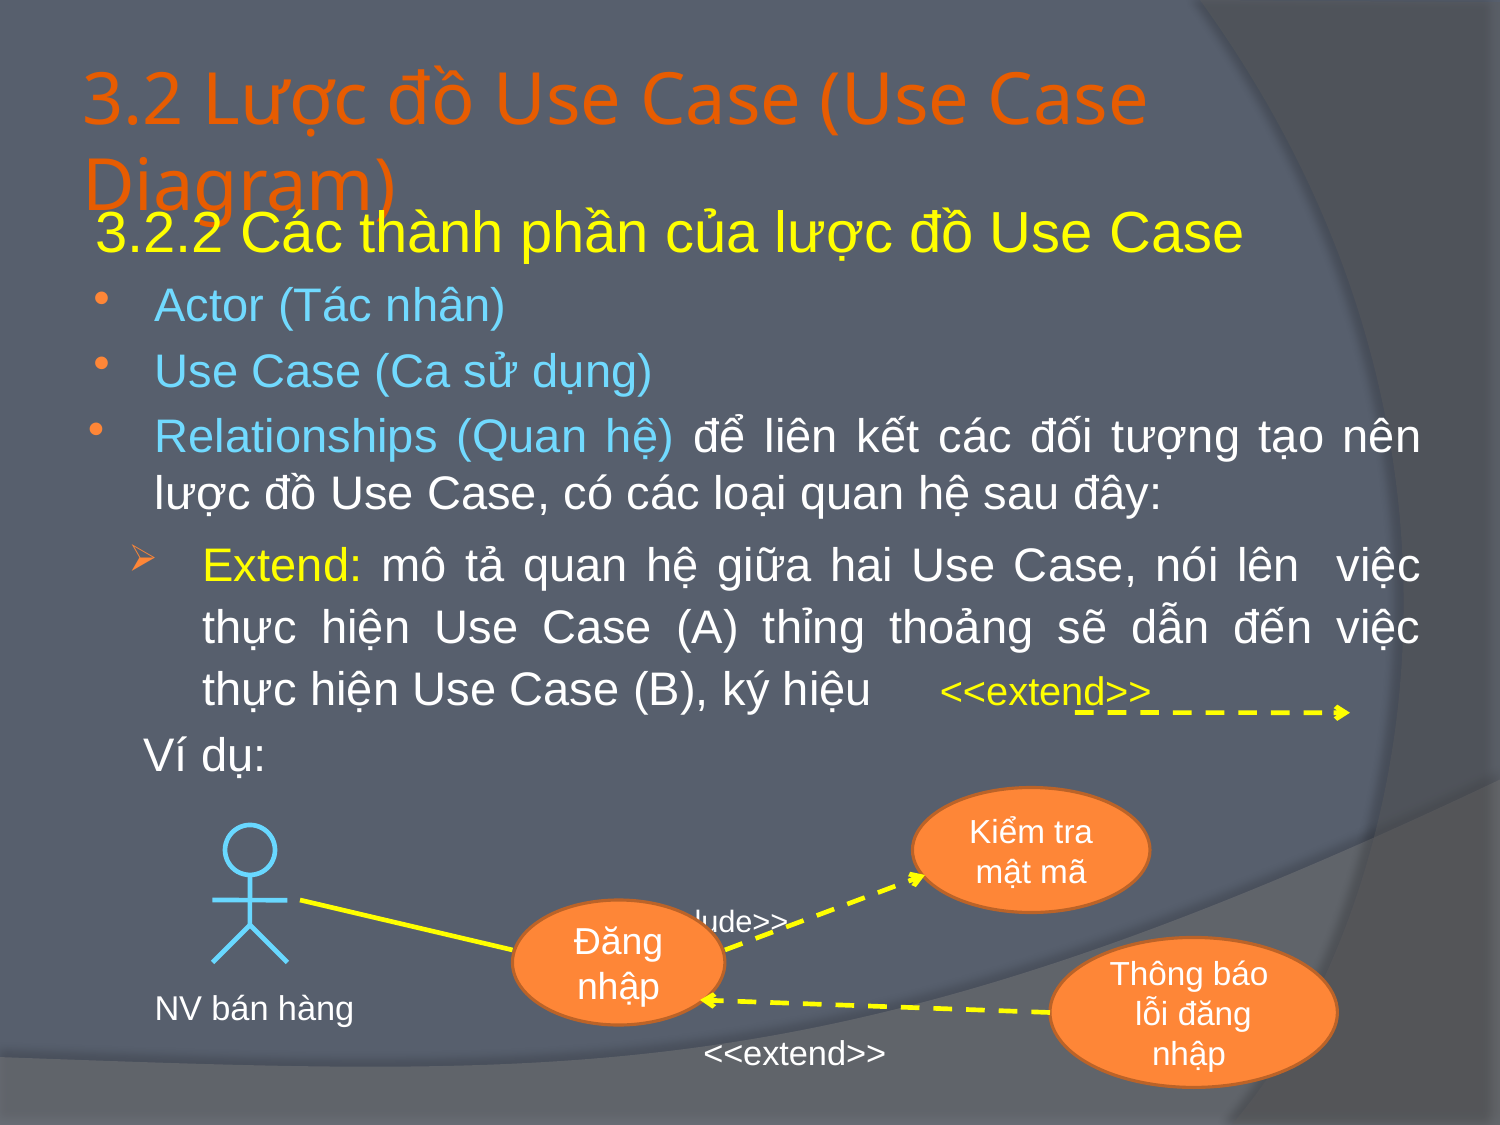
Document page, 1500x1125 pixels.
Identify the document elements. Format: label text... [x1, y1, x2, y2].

list 3.2.2 Các thành phần của lược đồ Use Case Actor (Tác nhân) Use Case (Ca sử dụng) Relationships (Quan hệ) để liên kết các đối tượng tạo nên lược đồ Use Case, có các loại quan hệ sau đây: Extend: mô tả quan hệ giữa hai Use Case, nói lên việc thực hiện Use Case (A) thỉng thoảng sẽ dẫn đến việc thực hiện Use Case (B), ký hiệu <<extend>> Ví dụ: <<include>> NV bán hàng <<extend>> [75, 187, 1438, 1088]
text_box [699, 999, 1051, 1013]
text_box Thông báo lỗi đăng nhập [1049, 935, 1339, 1090]
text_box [212, 824, 288, 963]
title 3.2 Lược đồ Use Case (Use Case Diagram) [75, 45, 1450, 233]
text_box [724, 874, 926, 951]
text_box Kiểm tra mật mã [910, 785, 1152, 915]
text_box Đăng nhập [510, 898, 727, 1027]
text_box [299, 899, 513, 951]
